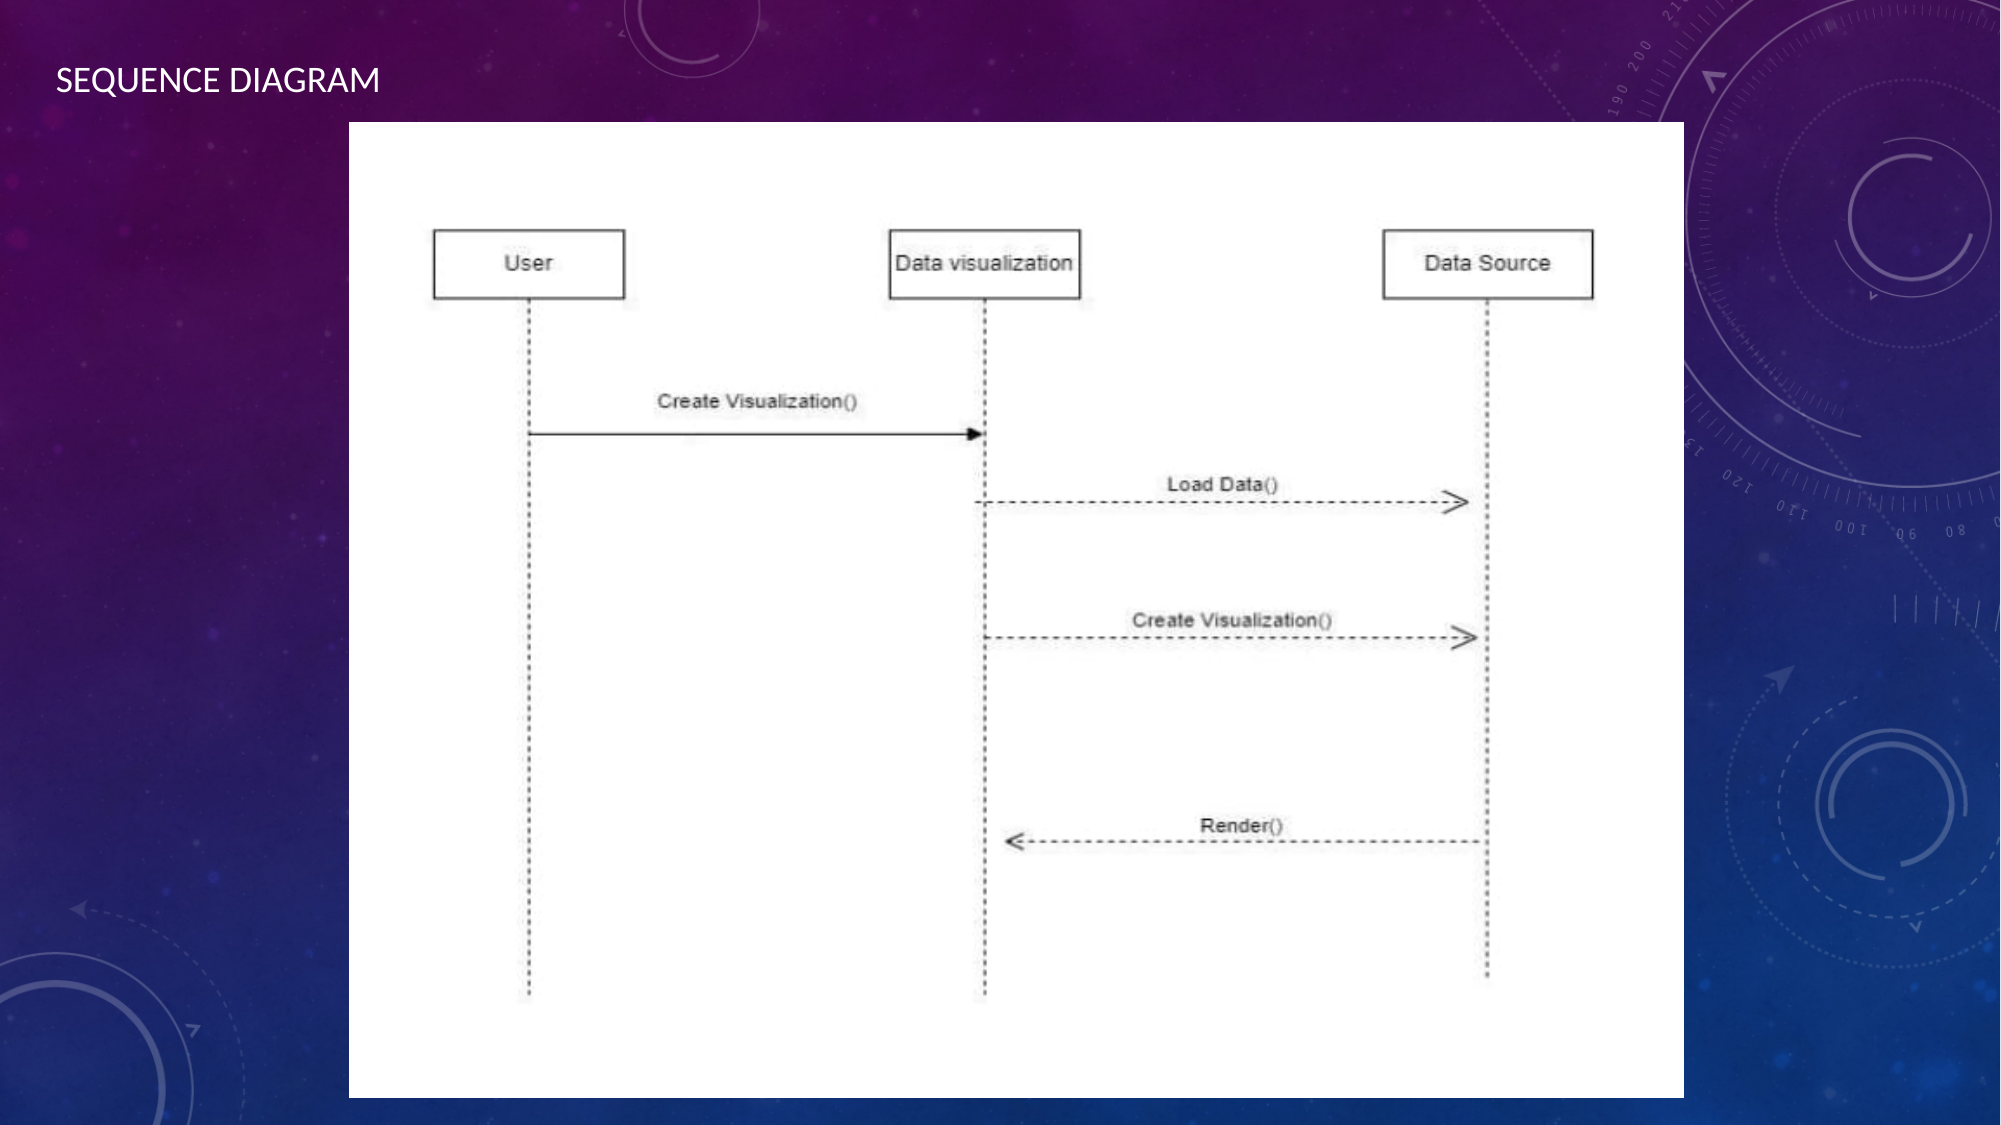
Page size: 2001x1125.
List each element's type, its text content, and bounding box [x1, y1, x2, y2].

text_box SEQUENCE DIAGRAM [41, 47, 528, 108]
picture [0, 0, 2001, 1125]
